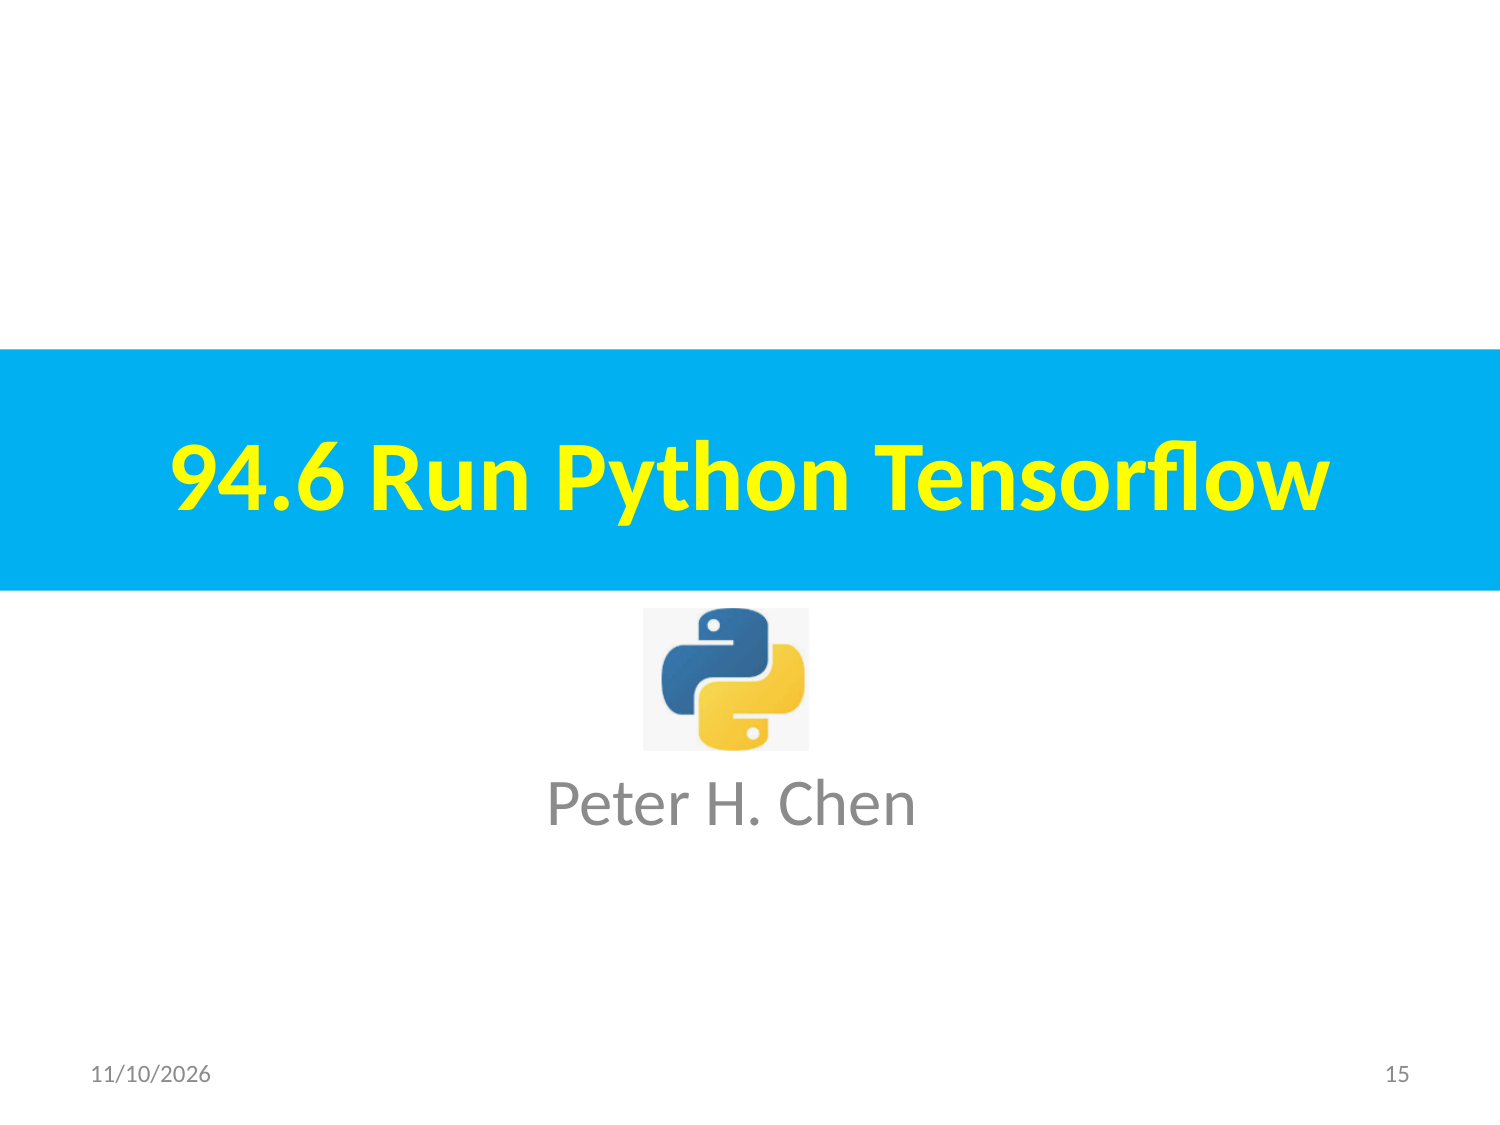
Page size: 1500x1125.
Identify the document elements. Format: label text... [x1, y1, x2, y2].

title 94.6 Run Python Tensorflow [0, 349, 1500, 591]
subtitle Peter H. Chen [206, 751, 1257, 866]
slide_number 15 [1074, 1042, 1425, 1103]
picture [643, 606, 809, 752]
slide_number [75, 1042, 425, 1103]
